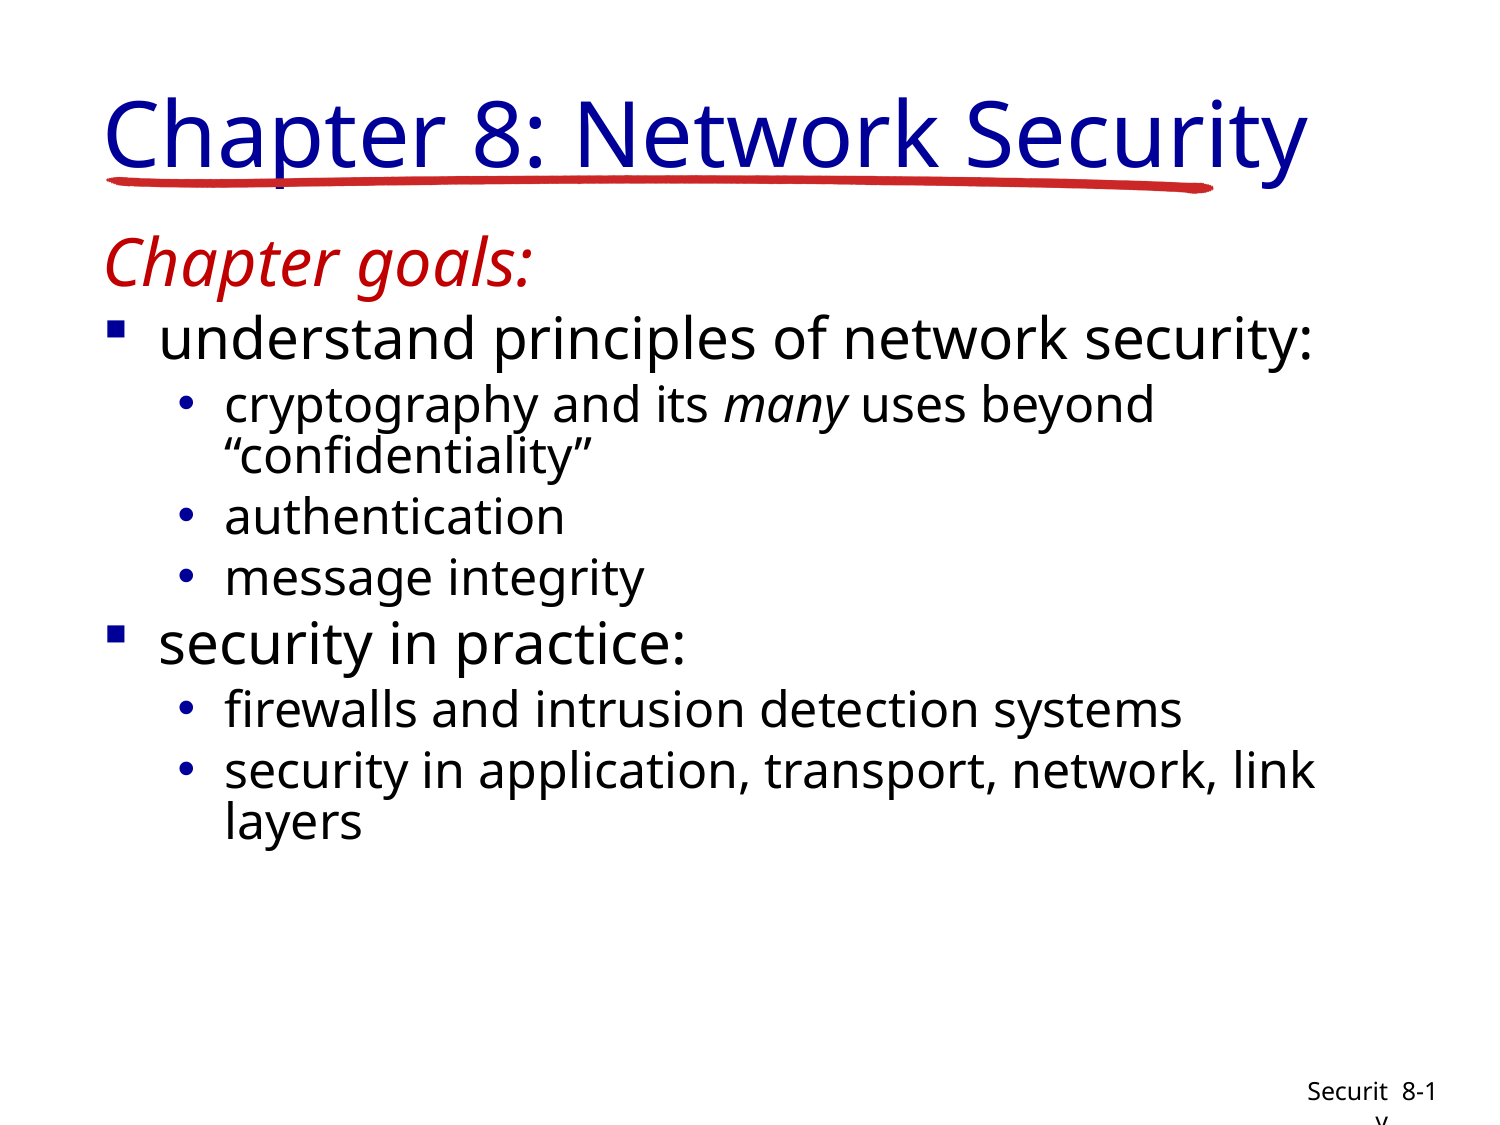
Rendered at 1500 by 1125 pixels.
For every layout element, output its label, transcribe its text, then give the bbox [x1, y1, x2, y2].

text_box 8-1 [1387, 1068, 1500, 1113]
picture [101, 170, 1227, 199]
list Chapter goals: understand principles of network security: cryptography and its many uses beyond “confidentiality” authentication message integrity security in practice: firewalls and intrusion detection systems security in application, transport, network, link layers [87, 224, 1453, 1041]
footer Security [1284, 1067, 1403, 1110]
title Chapter 8: Network Security [87, 37, 1363, 224]
